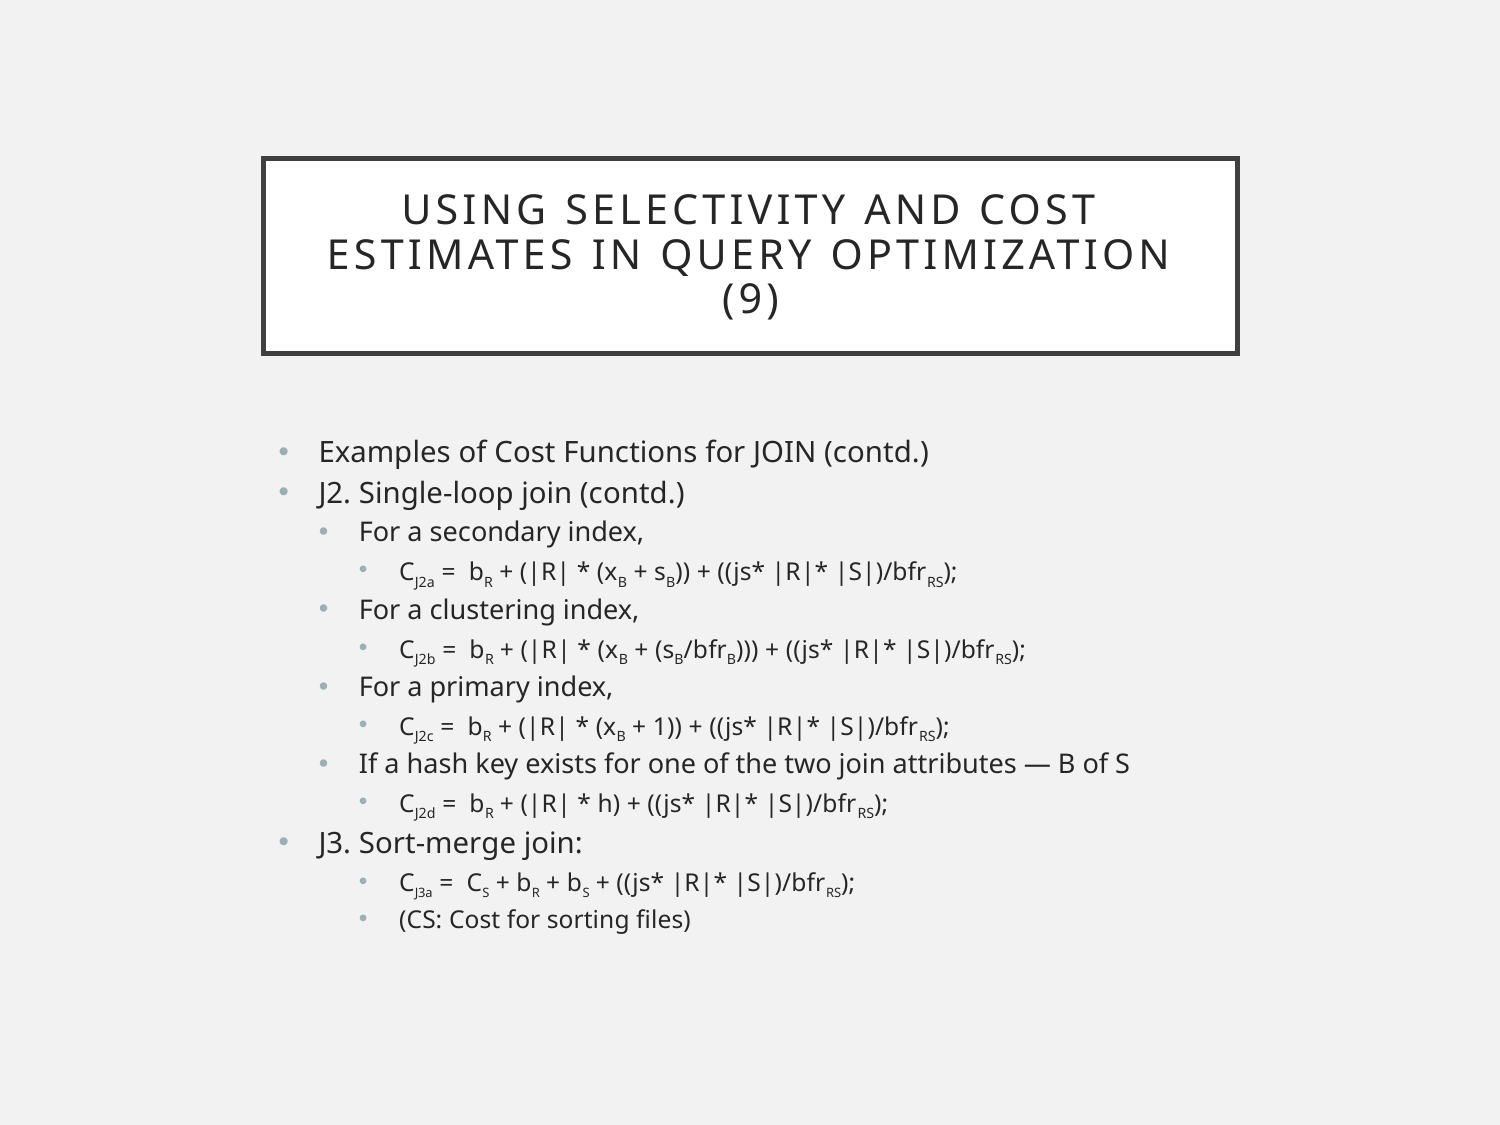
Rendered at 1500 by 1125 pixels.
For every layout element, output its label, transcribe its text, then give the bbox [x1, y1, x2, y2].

title Using Selectivity and Cost Estimates in Query Optimization (9) [261, 156, 1240, 356]
list Examples of Cost Functions for JOIN (contd.) J2. Single-loop join (contd.) For a secondary index, CJ2a = bR + (|R| * (xB + sB)) + ((js* |R|* |S|)/bfrRS); For a clustering index, CJ2b = bR + (|R| * (xB + (sB/bfrB))) + ((js* |R|* |S|)/bfrRS); For a primary index, CJ2c = bR + (|R| * (xB + 1)) + ((js* |R|* |S|)/bfrRS); If a hash key exists for one of the two join attributes — B of S CJ2d = bR + (|R| * h) + ((js* |R|* |S|)/bfrRS); J3. Sort-merge join: CJ3a = CS + bR + bS + ((js* |R|* |S|)/bfrRS); (CS: Cost for sorting files) [263, 432, 1238, 942]
